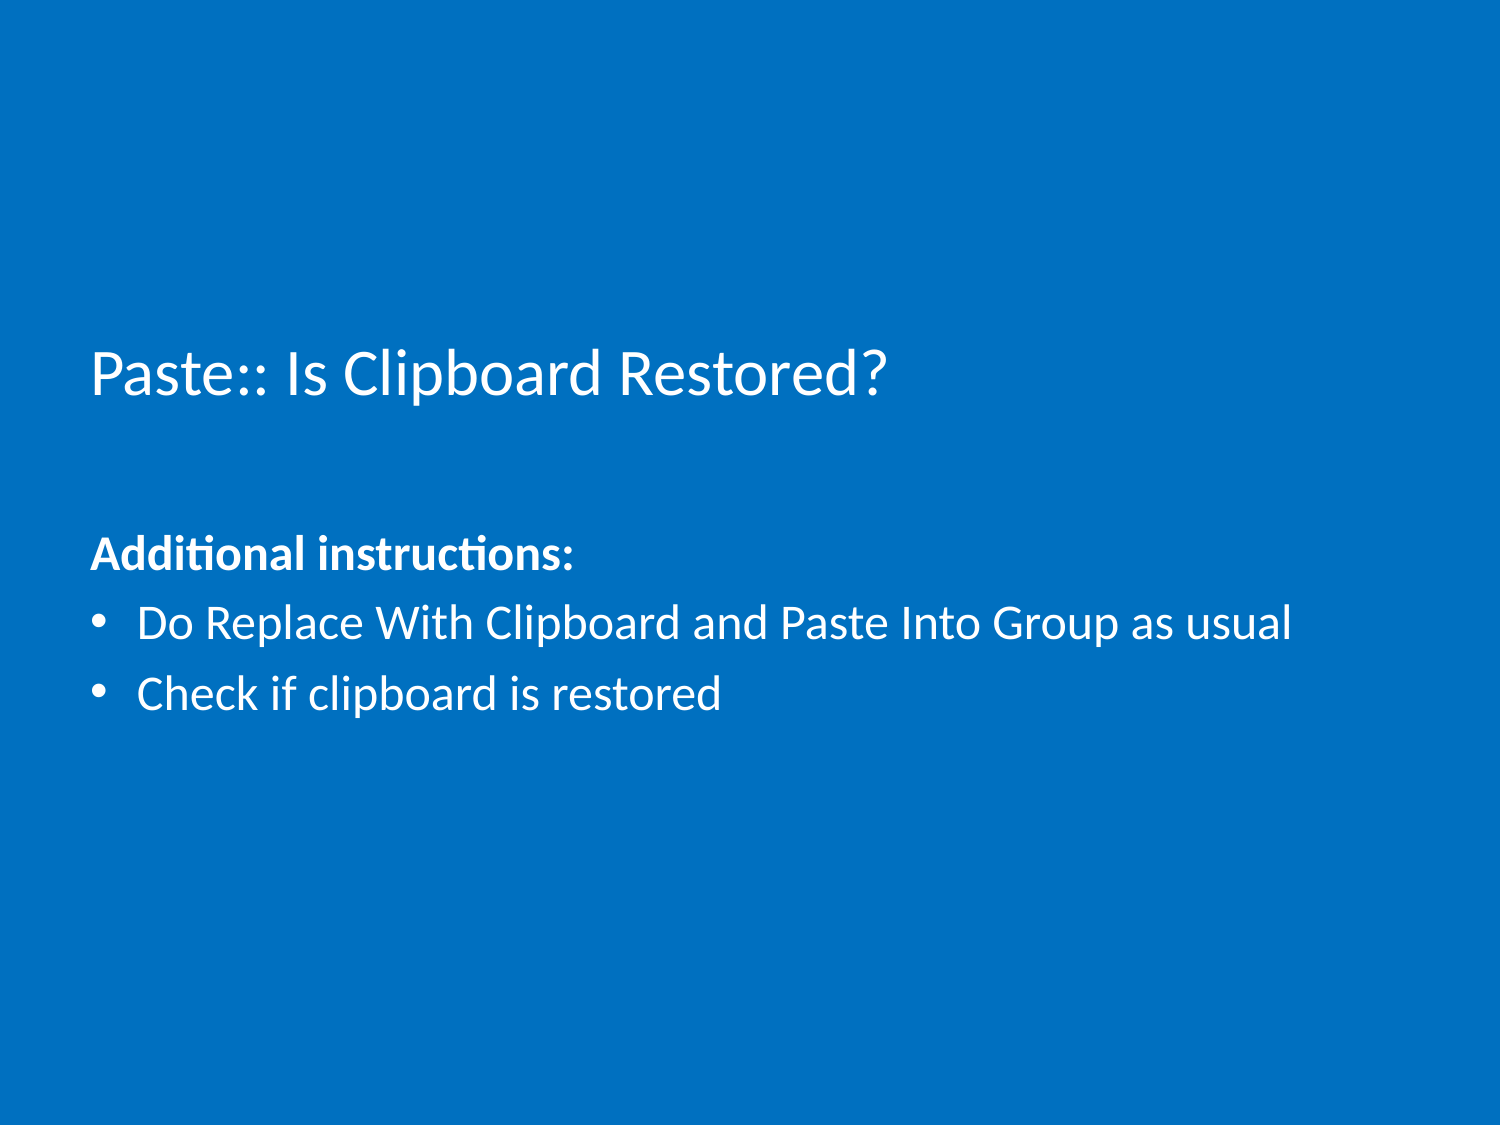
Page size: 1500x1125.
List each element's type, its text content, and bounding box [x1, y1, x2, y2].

title Paste:: Is Clipboard Restored? [75, 275, 1425, 463]
list Additional instructions: Do Replace With Clipboard and Paste Into Group as usual Check if clipboard is restored [75, 512, 1425, 1005]
